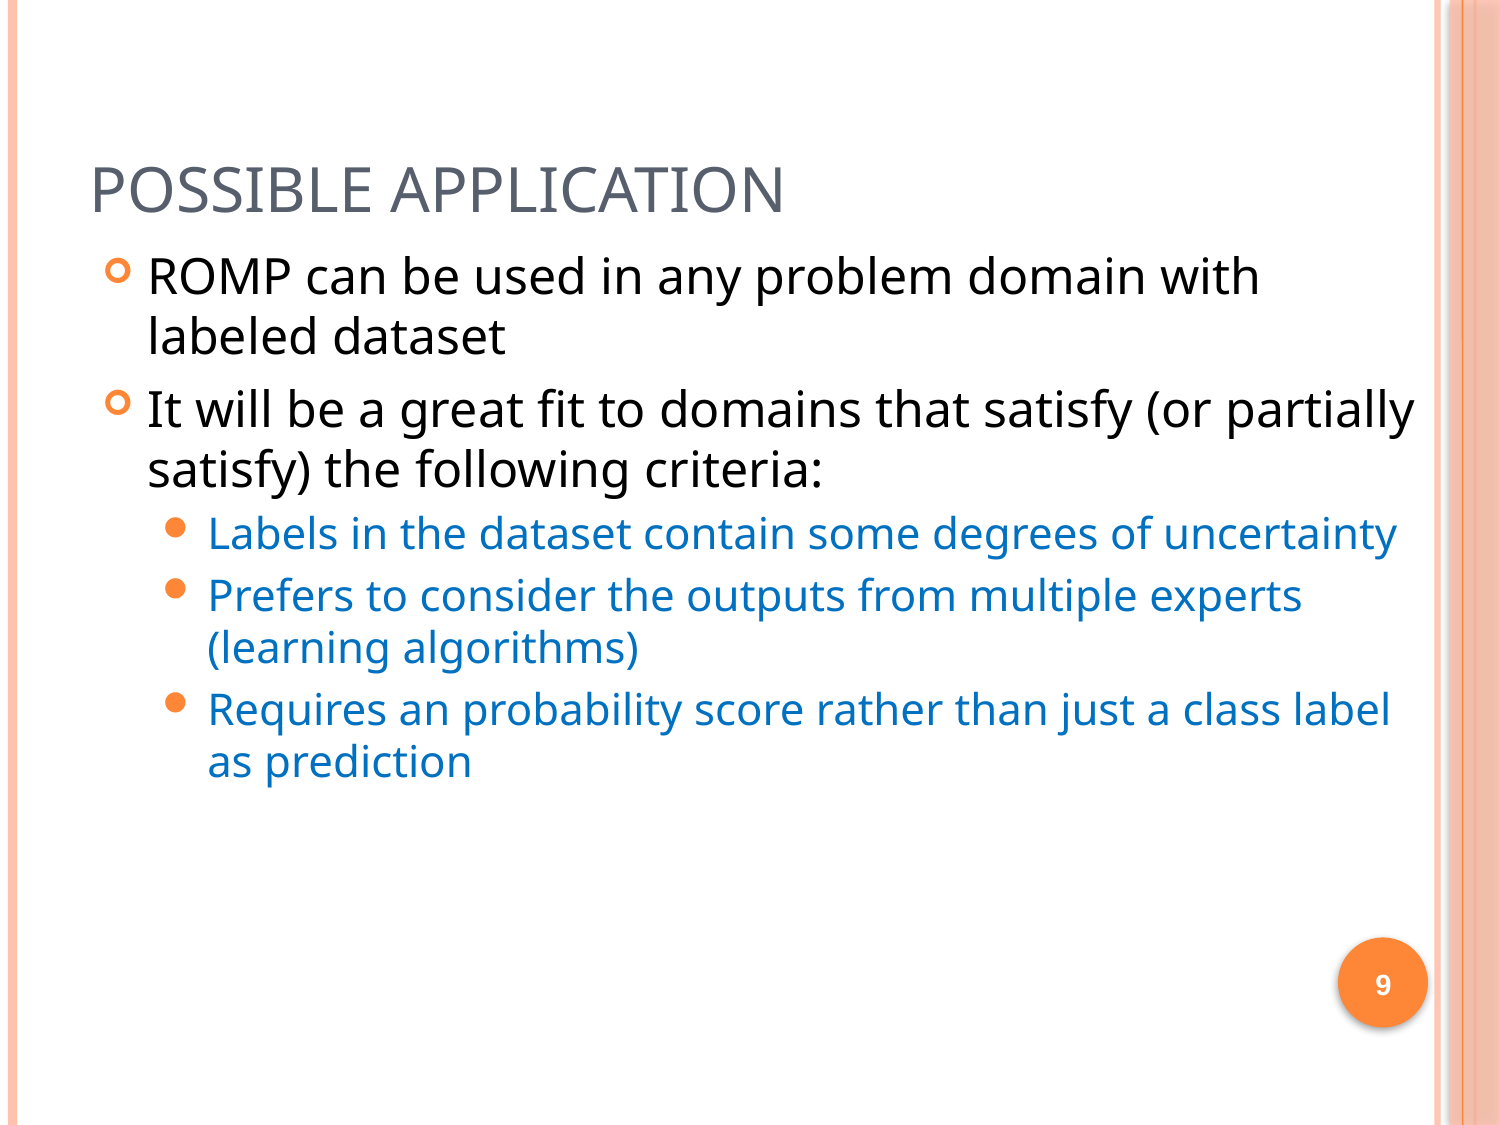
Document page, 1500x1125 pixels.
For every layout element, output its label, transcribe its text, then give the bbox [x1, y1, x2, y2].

title Possible Application [75, 45, 1300, 233]
list ROMP can be used in any problem domain with labeled dataset It will be a great fit to domains that satisfy (or partially satisfy) the following criteria: Labels in the dataset contain some degrees of uncertainty Prefers to consider the outputs from multiple experts (learning algorithms) Requires an probability score rather than just a class label as prediction [87, 237, 1438, 988]
slide_number 9 [1333, 988, 1434, 1027]
